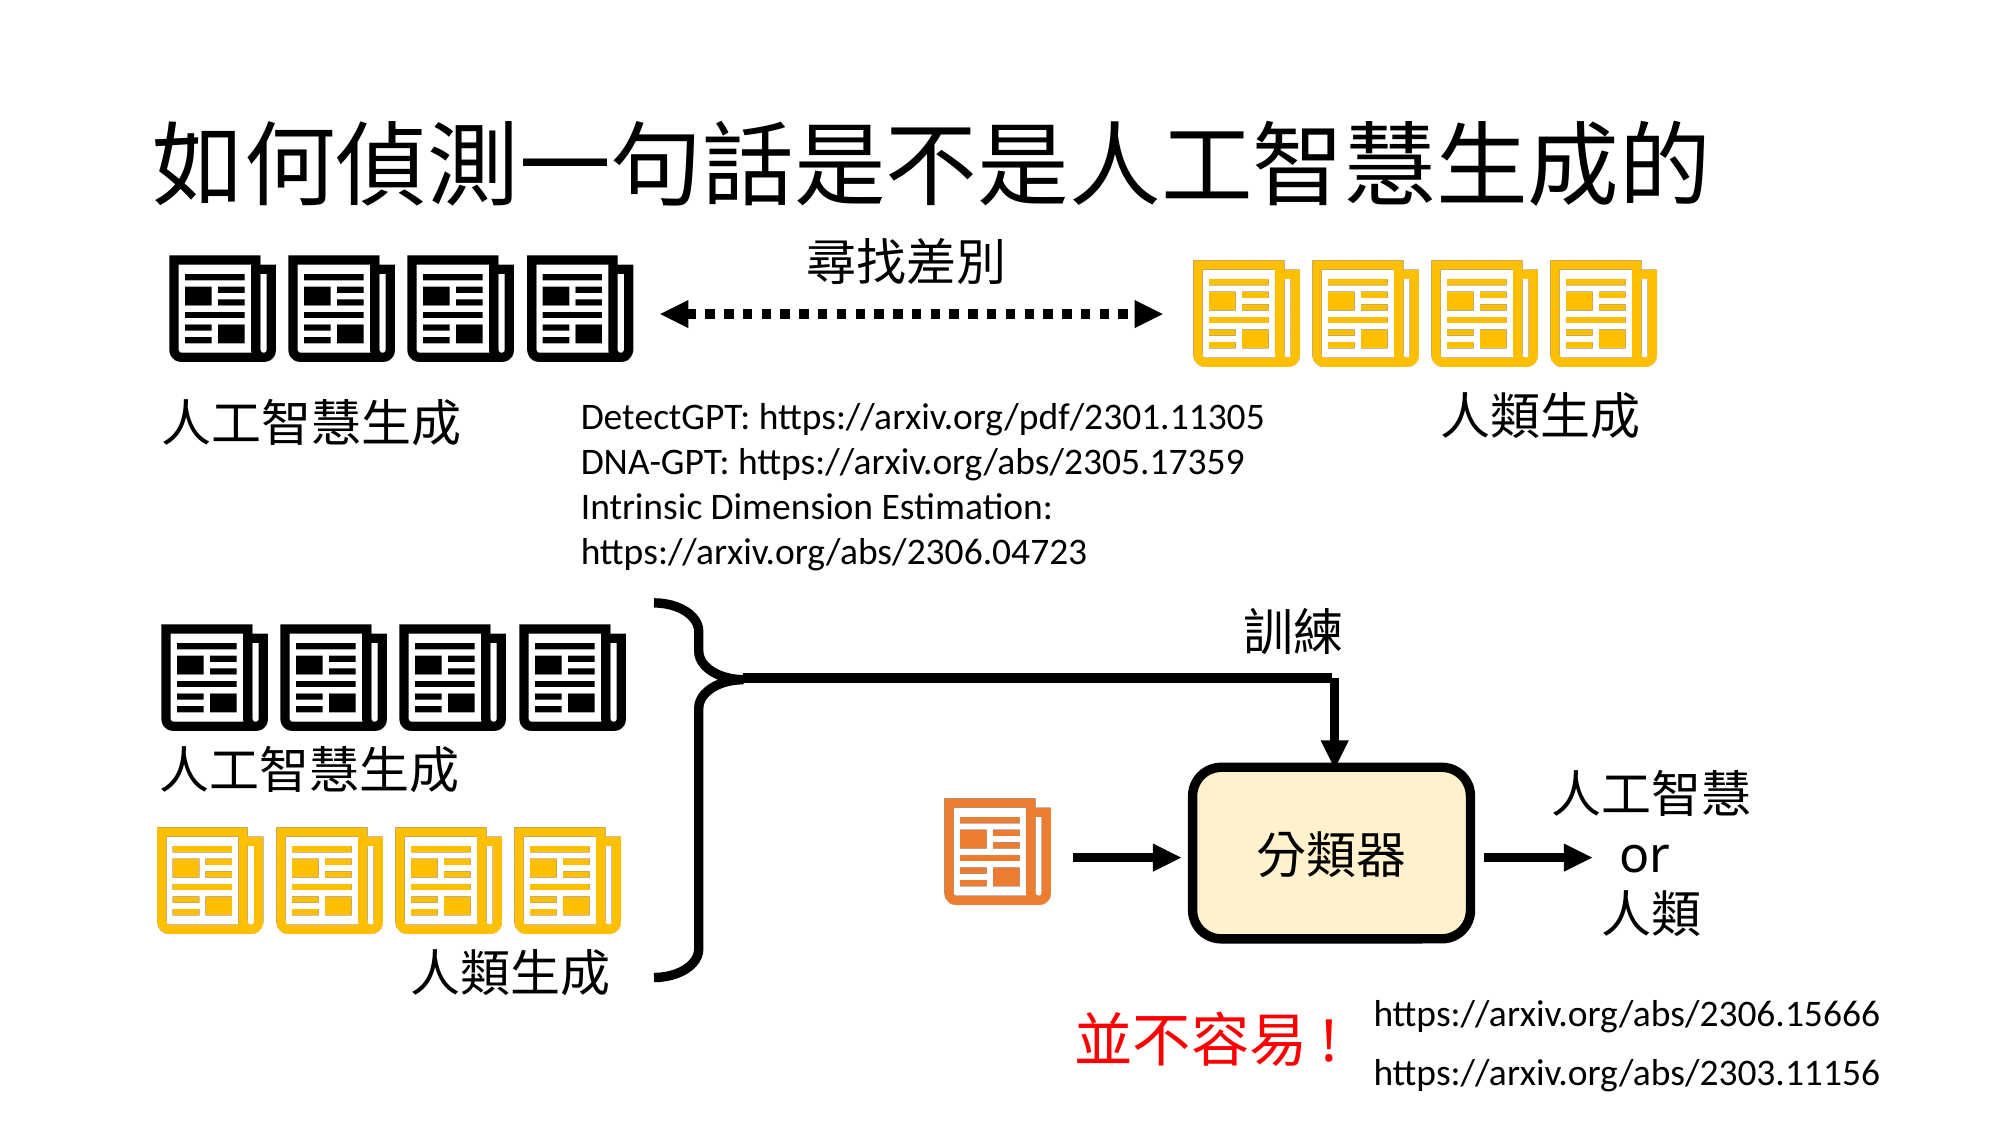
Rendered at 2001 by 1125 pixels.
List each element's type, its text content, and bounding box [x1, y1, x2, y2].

text_box 人工智慧生成 [129, 383, 493, 459]
text_box 人工智慧生成 [128, 730, 491, 806]
picture [922, 776, 1073, 927]
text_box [1171, 238, 1679, 389]
text_box 分類器 [1191, 766, 1470, 940]
text_box 人類生成 [1358, 377, 1722, 452]
text_box 並不容易! [915, 995, 1353, 1081]
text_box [139, 602, 647, 753]
text_box 尋找差別 [686, 222, 1127, 298]
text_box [134, 805, 643, 956]
text_box https://arxiv.org/abs/2306.15666 [1358, 981, 2000, 1040]
text_box DetectGPT: https://arxiv.org/pdf/2301.11305 DNA-GPT: https://arxiv.org/abs/2305.17359 Intrinsic Dimension Estimation: https://arxiv.org/abs/2306.04723 [566, 385, 1332, 580]
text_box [147, 233, 655, 384]
text_box https://arxiv.org/abs/2303.11156 [1358, 1040, 2000, 1101]
text_box 訓練 [1112, 593, 1475, 669]
text_box [654, 602, 743, 979]
text_box 人類生成 [329, 934, 692, 1010]
title 如何偵測一句話是不是人工智慧生成的 [137, 59, 1863, 278]
text_box 人工智慧 or 人類 [1470, 755, 1834, 951]
